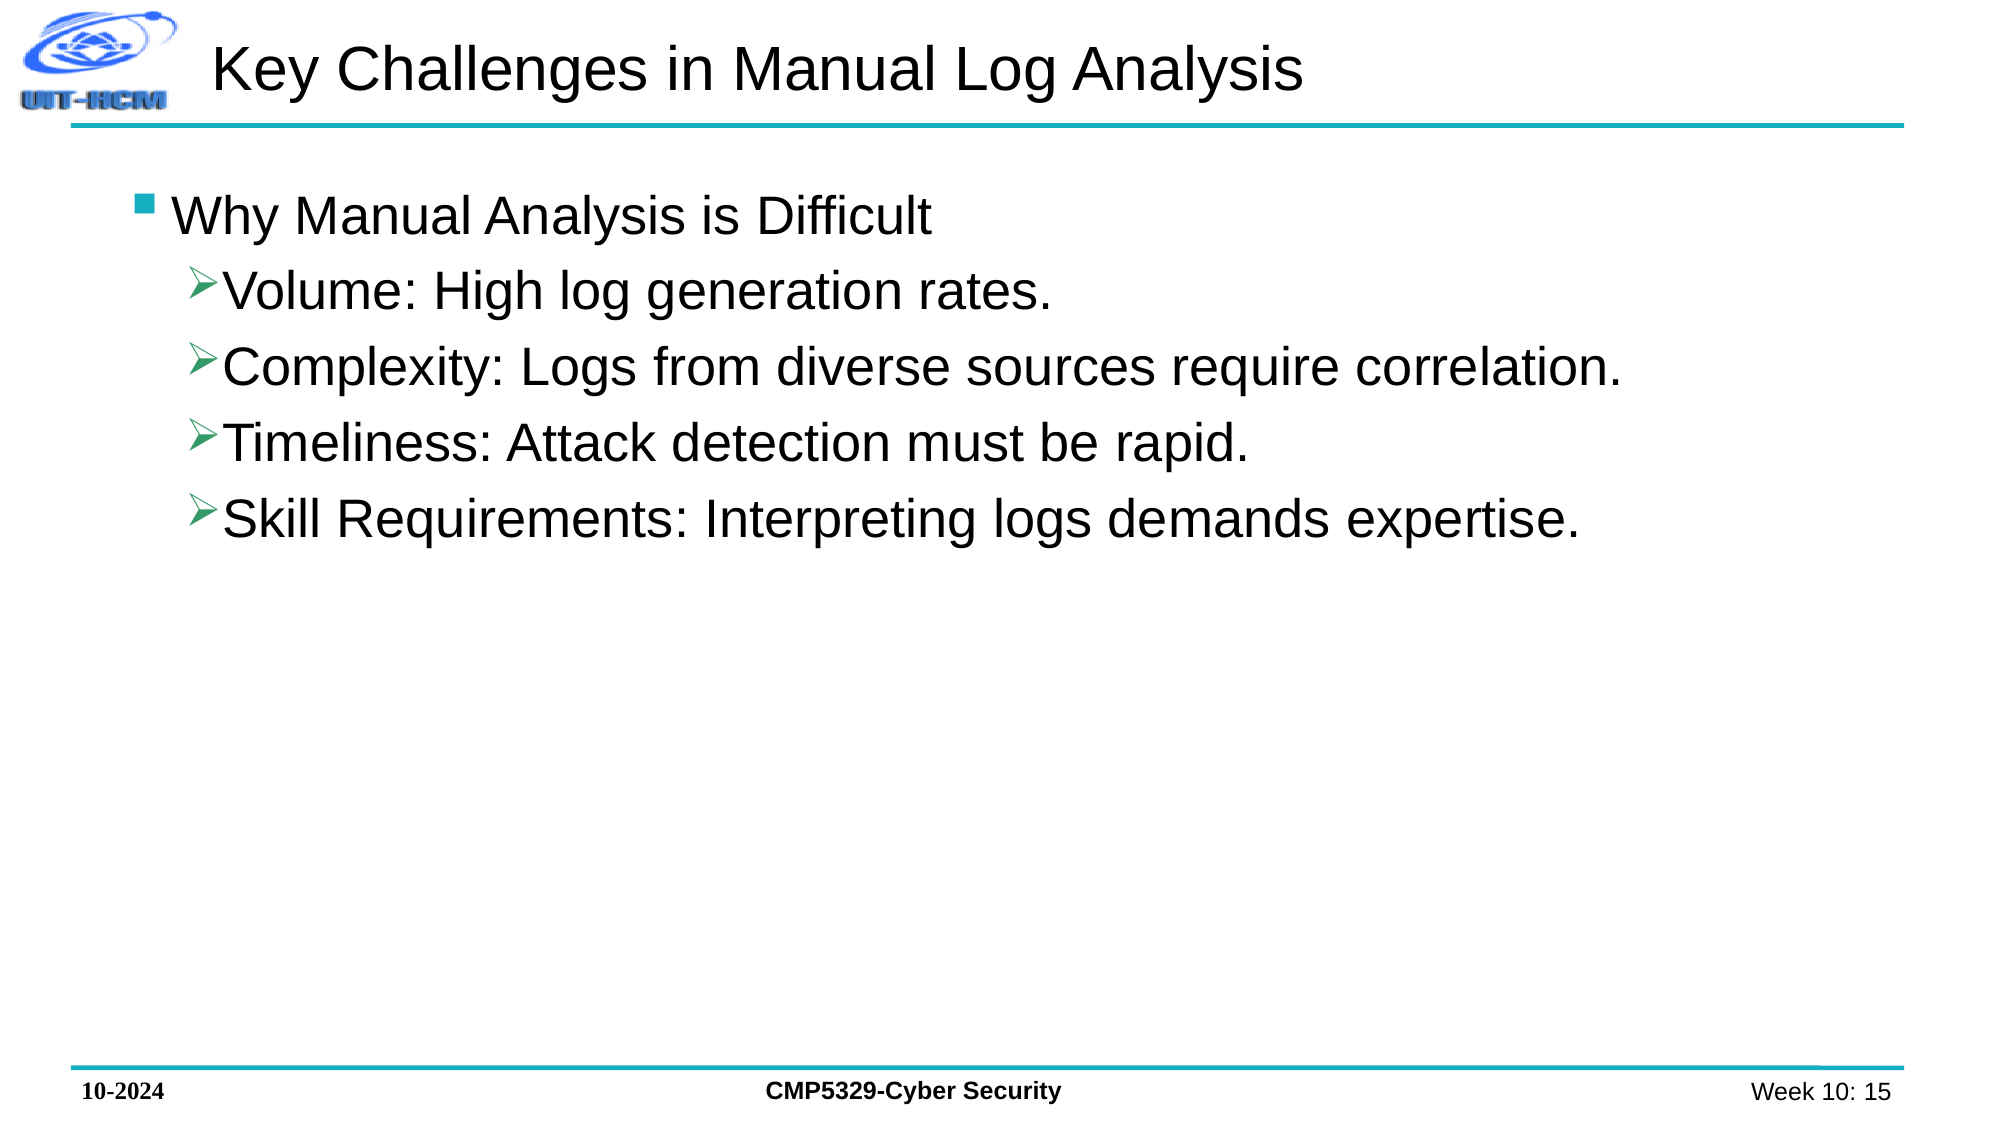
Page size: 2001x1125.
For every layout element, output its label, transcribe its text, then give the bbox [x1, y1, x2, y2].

title Key Challenges in Manual Log Analysis [196, 0, 1804, 130]
list Why Manual Analysis is Difficult Volume: High log generation rates. Complexity: Logs from diverse sources require correlation. Timeliness: Attack detection must be rapid. Skill Requirements: Interpreting logs demands expertise. [114, 172, 1815, 988]
picture [1, 0, 196, 120]
